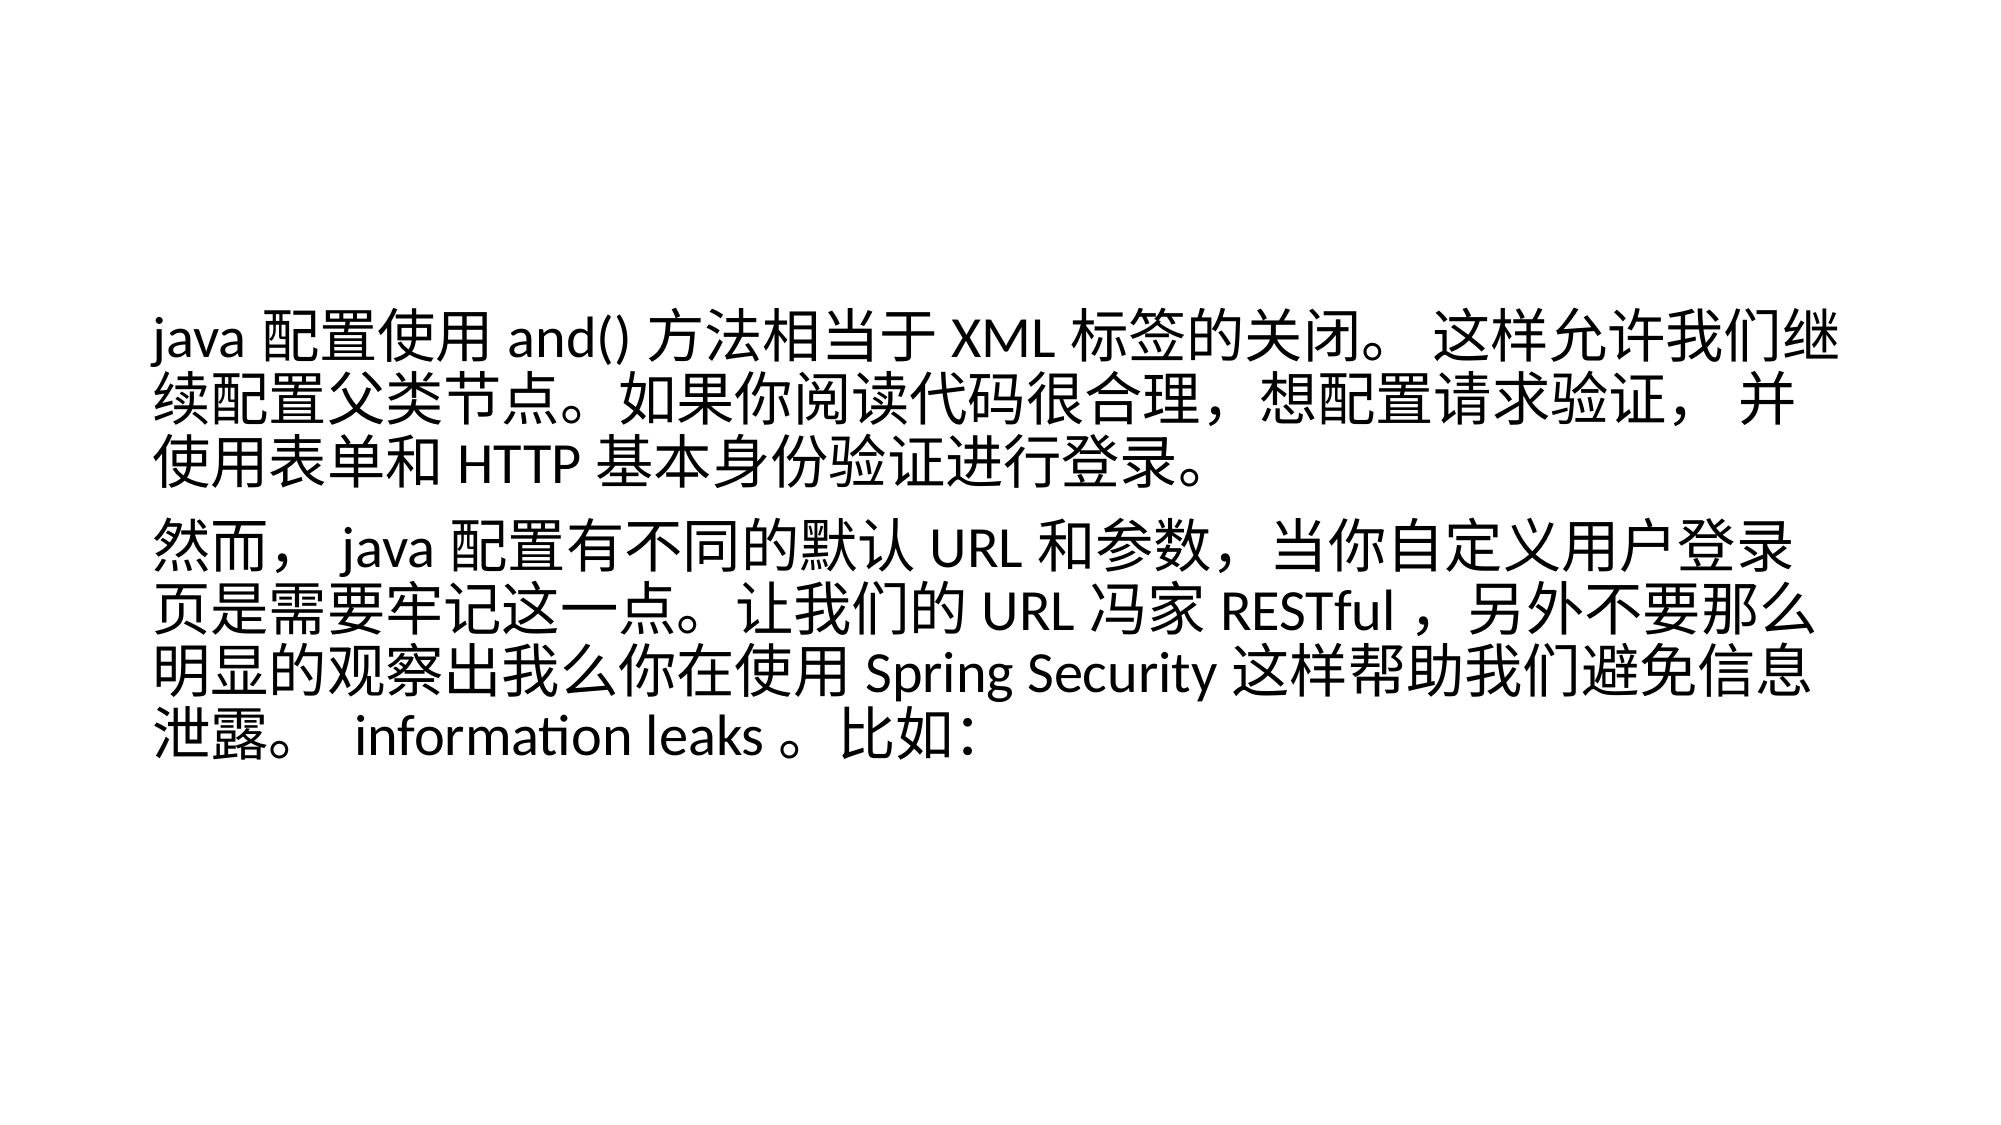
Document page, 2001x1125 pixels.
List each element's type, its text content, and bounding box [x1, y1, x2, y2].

list java配置使用and()方法相当于XML标签的关闭。 这样允许我们继续配置父类节点。如果你阅读代码很合理，想配置请求验证， 并使用表单和HTTP基本身份验证进行登录。 然而，java配置有不同的默认URL和参数，当你自定义用户登录页是需要牢记这一点。让我们的URL冯家RESTful，另外不要那么明显的观察出我么你在使用Spring Security这样帮助我们避免信息泄露。 information leaks。比如： [137, 299, 1863, 1014]
